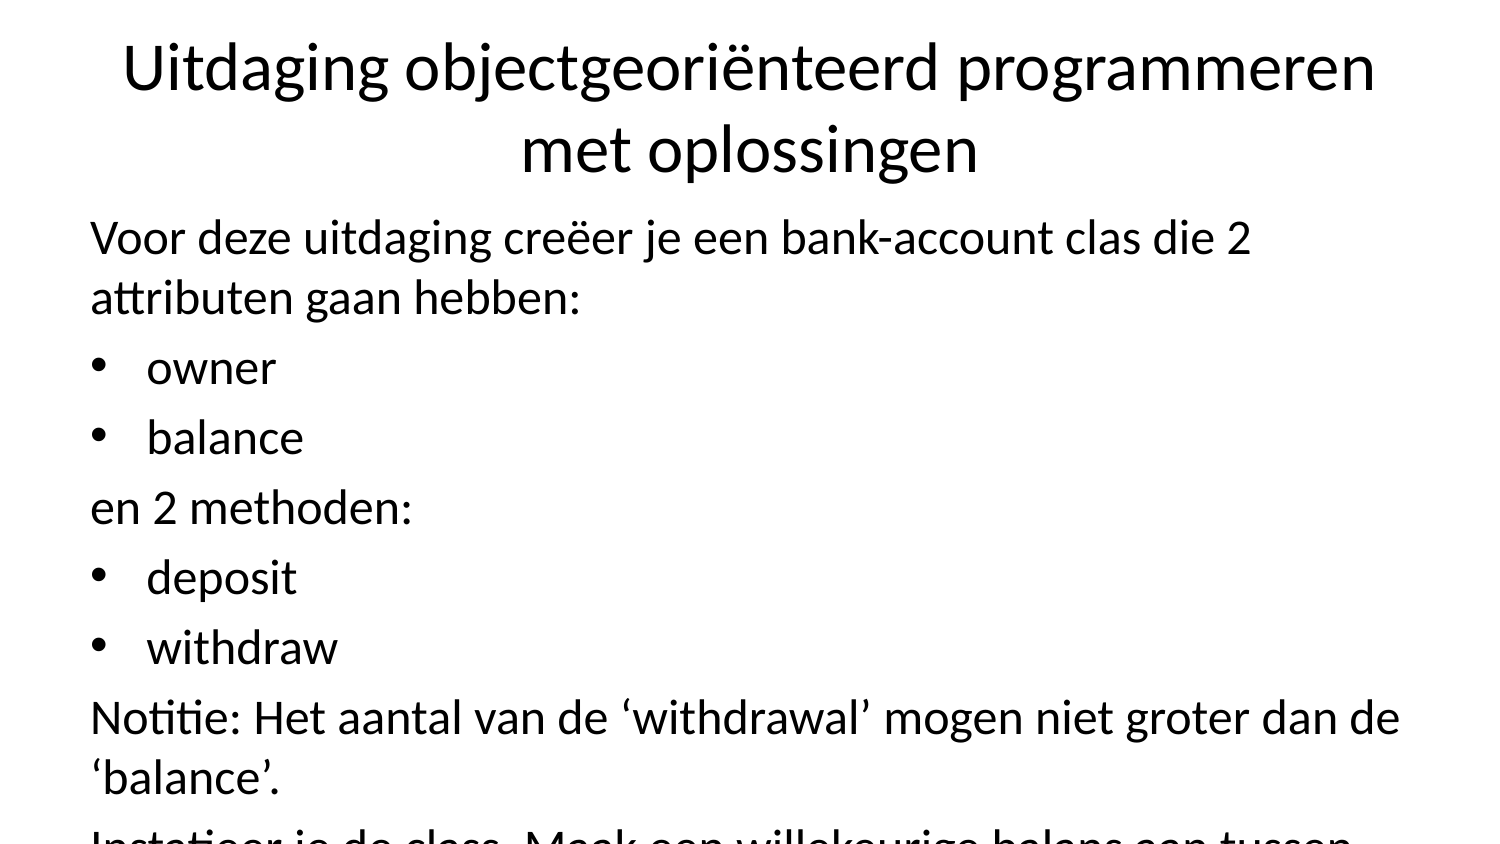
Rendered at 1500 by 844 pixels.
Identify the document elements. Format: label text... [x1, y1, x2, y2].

title Uitdaging objectgeoriënteerd programmeren met oplossingen [75, 33, 1425, 175]
list Voor deze uitdaging creëer je een bank-account clas die 2 attributen gaan hebben: owner balance en 2 methoden: deposit withdraw Notitie: Het aantal van de ‘withdrawal’ mogen niet groter dan de ‘balance’. Instatieer je de class. Maak een willekeurige balans aan tussen 1000 en 5000 en test de code om te verzorgen dat methoden als verwacht werken. class Account: def __init__(self,owner,balance=0): self.owner = owner self.balance = balance def __str__(self): return f'Account owner: {self.owner}\nAccount balance: ${self.balance}' def deposit(self,dep_amt): self.balance += dep_amt print('Deposit Accepted') def withdraw(self,wd_amt): if self.balance >= wd_amt: self.balance -= wd_amt print('Withdrawal Accepted') else: print('Funds Unavailable!') # 1. Instantiate the class acct1 = Account('Jose',100) # 2. Print the object print(acct1) Account owner: Jose Account balance: $100 # 3. Show the account owner attribute acct1.owner 'Jose' # 4. Show the account balance attribute acct1.balance 100 # 5. Make a series of deposits and withdrawals acct1.deposit(50) Deposit Accepted acct1.withdraw(75) Withdrawal Accepted # 6. Make a withdrawal that exceeds the available balance acct1.withdraw(500) Funds Unavailable! Goed bezig! [75, 196, 1425, 754]
